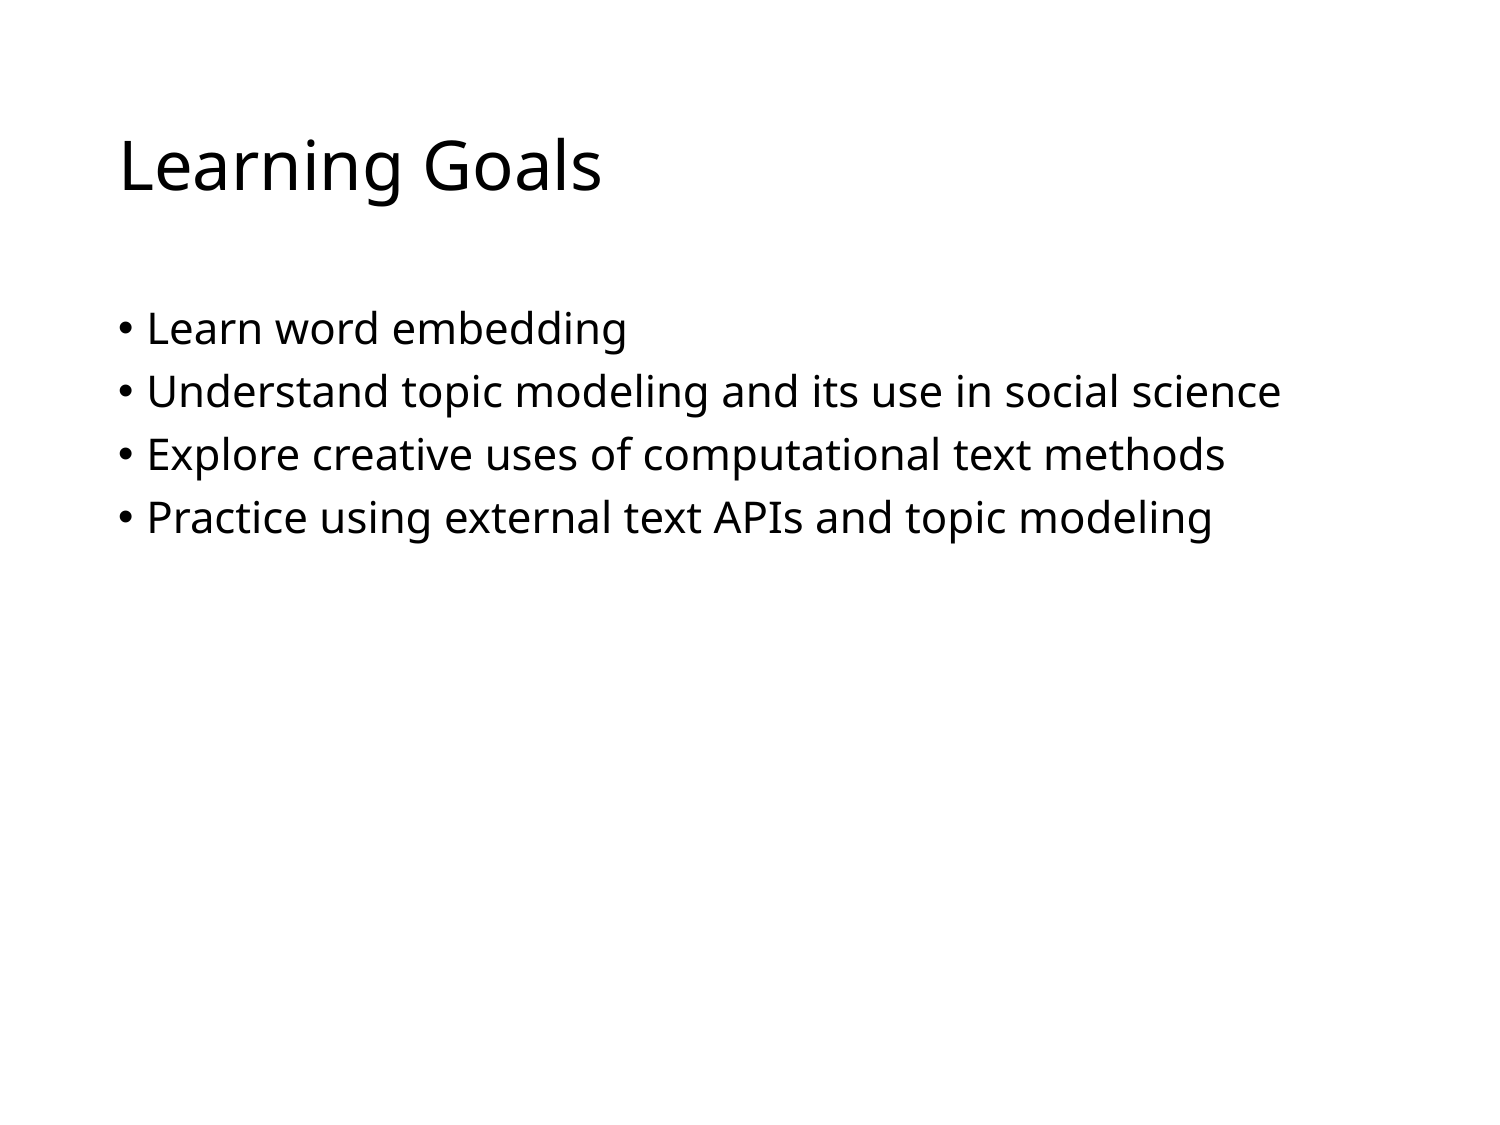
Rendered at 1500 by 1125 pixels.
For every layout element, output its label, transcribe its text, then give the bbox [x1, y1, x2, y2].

list Learn word embedding Understand topic modeling and its use in social science Explore creative uses of computational text methods Practice using external text APIs and topic modeling [103, 299, 1397, 1014]
title Learning Goals [103, 59, 1397, 278]
